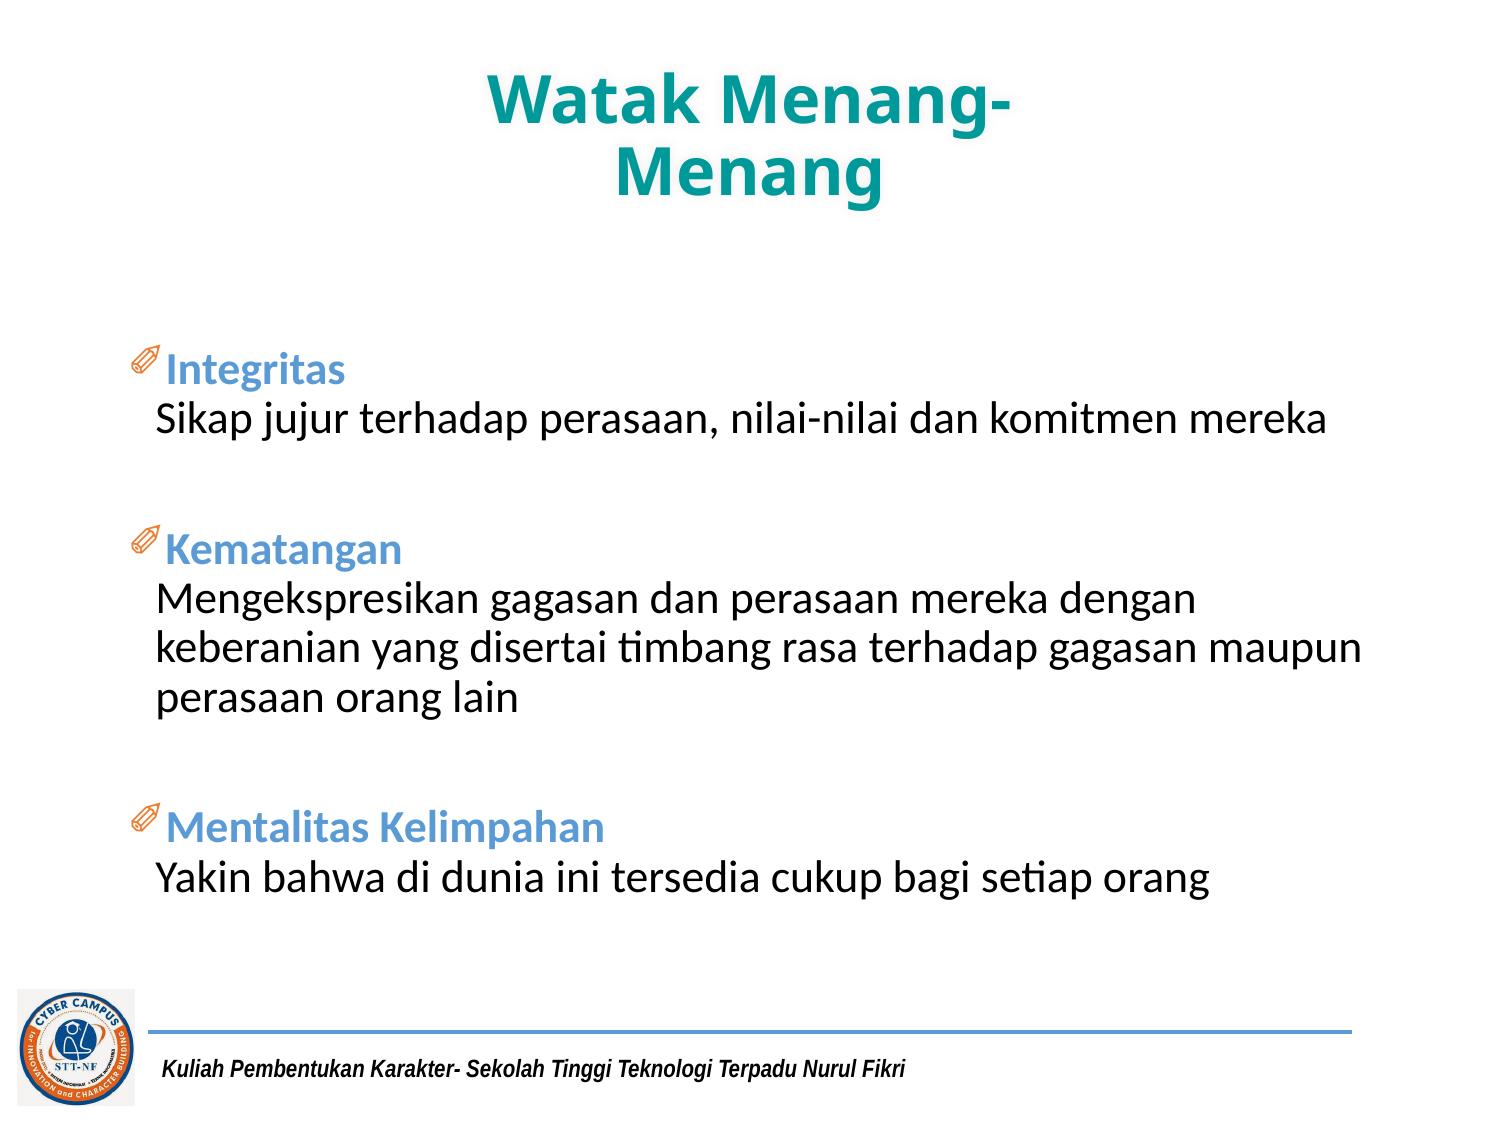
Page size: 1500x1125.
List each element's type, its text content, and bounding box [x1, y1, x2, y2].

title Watak Menang-Menang [362, 43, 1138, 232]
picture [17, 989, 135, 1106]
list Integritas Sikap jujur terhadap perasaan, nilai-nilai dan komitmen mereka Kematangan Mengekspresikan gagasan dan perasaan mereka dengan keberanian yang disertai timbang rasa terhadap gagasan maupun perasaan orang lain Mentalitas Kelimpahan Yakin bahwa di dunia ini tersedia cukup bagi setiap orang [112, 337, 1425, 1013]
